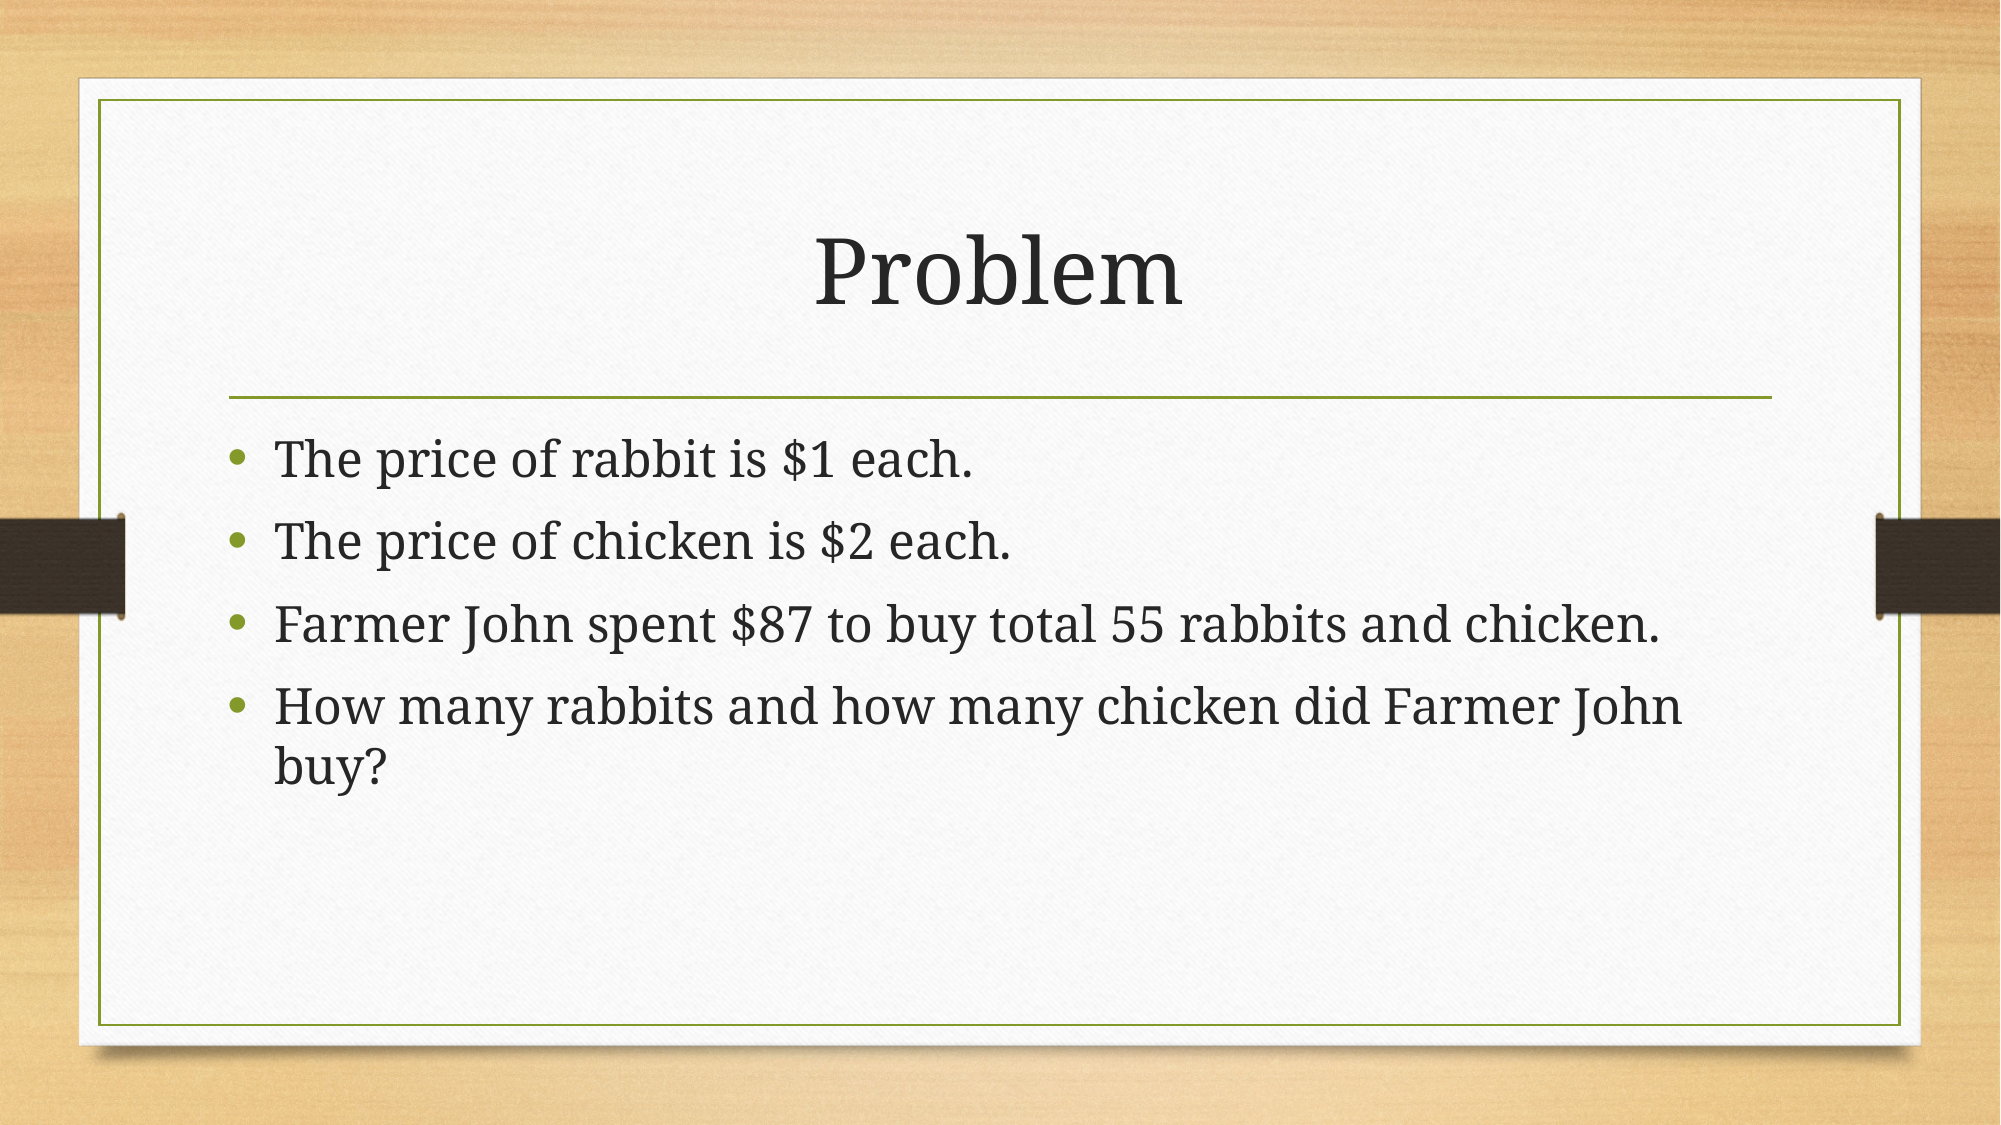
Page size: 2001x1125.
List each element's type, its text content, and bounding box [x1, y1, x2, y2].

title Problem [212, 161, 1788, 375]
picture [0, 0, 2001, 1125]
list The price of rabbit is $1 each. The price of chicken is $2 each. Farmer John spent $87 to buy total 55 rabbits and chicken. How many rabbits and how many chicken did Farmer John buy? [212, 419, 1788, 964]
